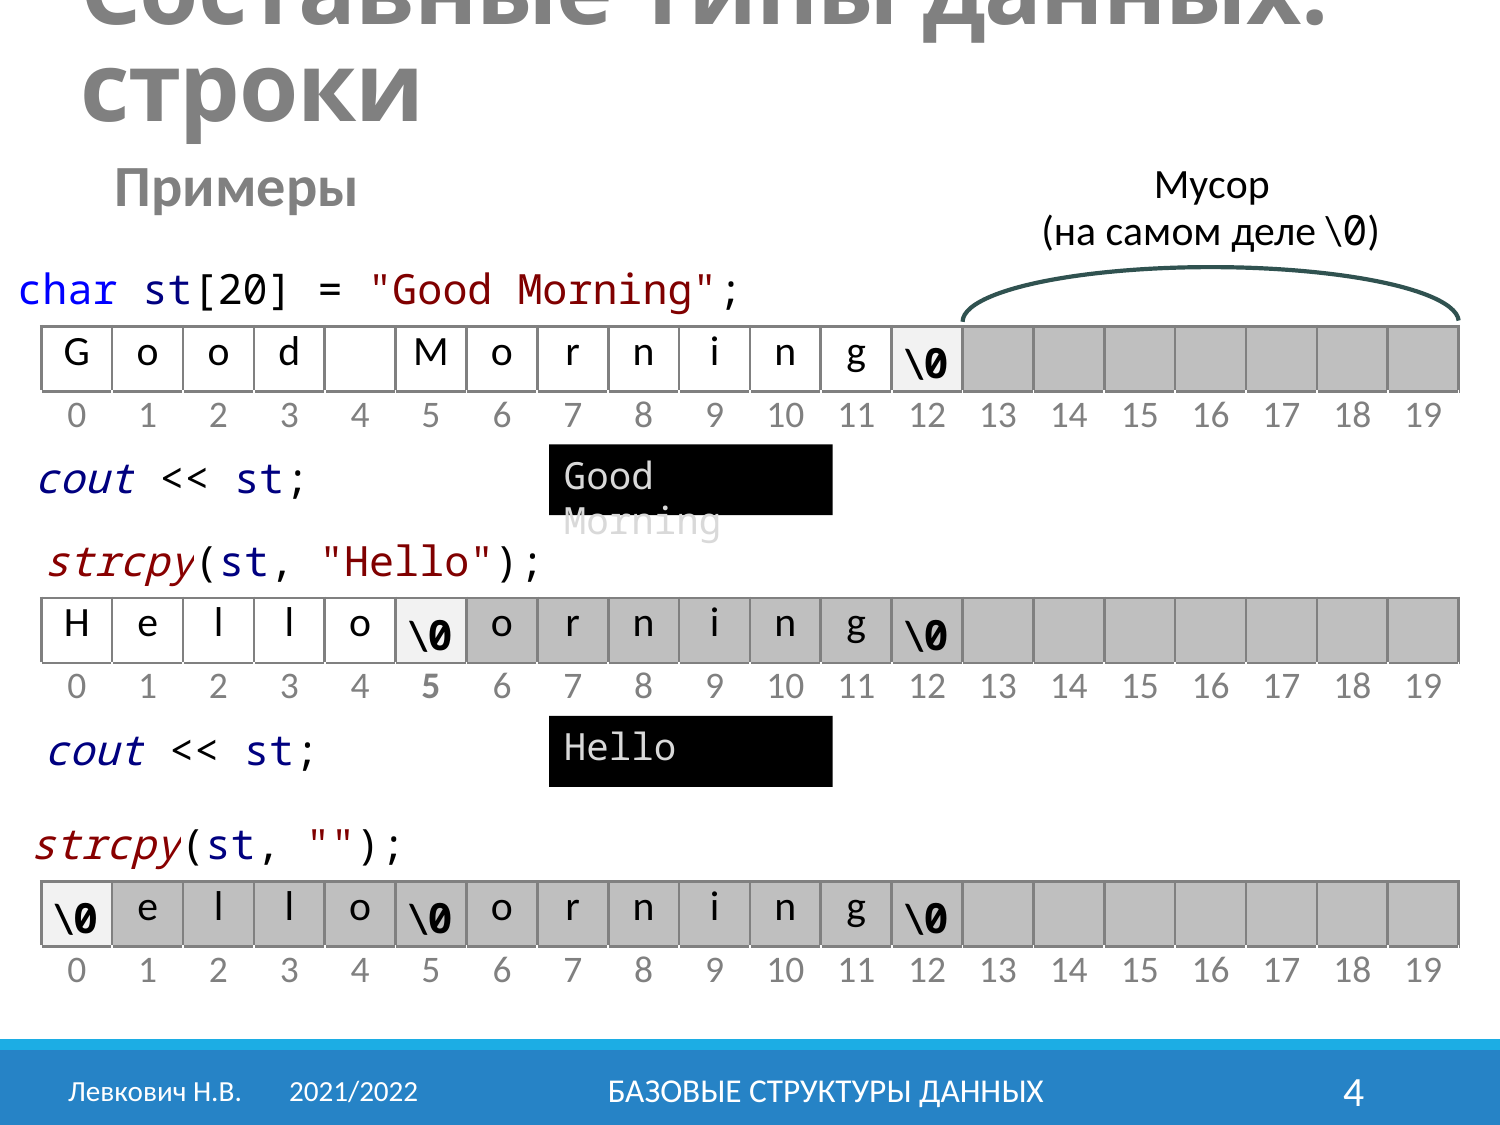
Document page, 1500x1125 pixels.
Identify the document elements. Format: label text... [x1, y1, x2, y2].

table_cell 9 [680, 393, 749, 444]
table_header G [43, 328, 111, 390]
table_header i [680, 883, 749, 945]
table_header d [255, 328, 323, 390]
table_header n [751, 328, 819, 390]
table_header o [468, 883, 536, 945]
table_cell 11 [822, 393, 891, 451]
table_header n [610, 883, 678, 945]
table_header l [184, 883, 253, 945]
table_cell 2 [184, 664, 253, 722]
table_cell 13 [963, 664, 1033, 722]
table_header n [751, 599, 819, 662]
table_header [1035, 328, 1103, 390]
table_header [326, 328, 394, 390]
text_box strcpy(st, ""); [15, 810, 421, 876]
table_header \0 [893, 328, 961, 390]
table_cell 19 [1389, 948, 1458, 1006]
table_header [1176, 883, 1245, 945]
table_header e [113, 883, 182, 945]
table_header \0 [893, 883, 961, 945]
text_box Good Morning [549, 444, 833, 516]
table_header [1176, 328, 1245, 390]
slide_number Левкович Н.В. 2021/2022 [47, 1059, 440, 1120]
table_header g [822, 328, 890, 390]
table_header r [539, 328, 607, 390]
table_header [1389, 328, 1457, 390]
table_cell 19 [1389, 393, 1458, 451]
table_cell 1 [113, 664, 182, 722]
table_header \0 [43, 883, 111, 945]
table_cell 19 [1389, 664, 1458, 722]
table_cell 5 [396, 393, 466, 451]
table_header r [539, 883, 607, 945]
table_cell 12 [893, 948, 962, 1006]
table_cell 14 [1034, 393, 1103, 451]
table_cell 6 [467, 948, 536, 1006]
table_cell 7 [538, 664, 607, 722]
footer Базовые структуры данных [453, 1059, 1199, 1120]
table_cell 3 [255, 948, 324, 1006]
table_cell 12 [893, 664, 962, 722]
table_header [1389, 599, 1457, 662]
table_header n [610, 328, 678, 390]
table_cell 10 [751, 664, 820, 715]
table_cell 14 [1034, 664, 1103, 722]
table_header e [113, 599, 182, 662]
table_cell 17 [1247, 664, 1316, 722]
table_header [1035, 883, 1103, 945]
text_box strcpy(st, "Hello"); [29, 527, 780, 592]
table_cell 18 [1318, 948, 1387, 1006]
table_cell 7 [538, 393, 607, 451]
table_cell 11 [822, 948, 891, 1006]
table_cell 4 [326, 664, 395, 722]
table_cell 2 [184, 393, 253, 444]
table_cell 0 [42, 948, 111, 1006]
table_cell 16 [1176, 948, 1245, 1006]
table_cell 1 [113, 948, 182, 1006]
table_cell 6 [467, 393, 536, 451]
table_header n [610, 599, 678, 662]
text_box Hello [549, 715, 833, 787]
table_cell 5 [396, 948, 466, 1006]
table_cell 7 [538, 948, 607, 1006]
table_cell 13 [963, 393, 1033, 451]
table_header [1318, 328, 1386, 390]
table_cell 4 [326, 948, 395, 1006]
table_cell 6 [467, 664, 536, 722]
table_header l [255, 883, 323, 945]
table_cell 14 [1034, 948, 1103, 1006]
table_cell 15 [1105, 393, 1174, 451]
text_box cout << st; [19, 444, 325, 510]
text_box Составные типы данных: строки [64, 0, 1459, 149]
table_header [1106, 883, 1174, 945]
table_header i [680, 328, 749, 390]
table_header \0 [397, 599, 465, 662]
text_box Мусор [1116, 149, 1317, 196]
table_cell 0 [42, 664, 111, 722]
table_header o [326, 599, 394, 662]
table_header o [468, 599, 536, 662]
table_cell 5 [396, 664, 466, 722]
table_header [964, 328, 1032, 390]
table_header [1389, 883, 1457, 945]
table_header o [326, 883, 394, 945]
table_header [964, 599, 1032, 662]
table_header [1035, 599, 1103, 662]
table_cell 3 [255, 664, 324, 722]
table_cell 10 [751, 948, 820, 1006]
table_header o [113, 328, 182, 390]
table_cell 8 [609, 393, 678, 444]
table_header \0 [893, 599, 961, 662]
table_header [1318, 599, 1386, 662]
table_header [1318, 883, 1386, 945]
table_cell 15 [1105, 948, 1174, 1006]
table_header g [822, 599, 890, 662]
table_header [1247, 599, 1316, 662]
table_header [1247, 328, 1316, 390]
table_cell 16 [1176, 664, 1245, 722]
table_cell 15 [1105, 664, 1174, 722]
table_cell 1 [113, 393, 182, 444]
text_box (на самом деле \0) [998, 196, 1424, 262]
table_header [964, 883, 1032, 945]
table_header r [539, 599, 607, 662]
table_cell 2 [184, 948, 253, 1006]
table_cell 11 [822, 664, 891, 722]
table_header [1247, 883, 1316, 945]
table_header [1106, 599, 1174, 662]
table_header l [255, 599, 323, 662]
table_cell 8 [609, 664, 678, 715]
table_header n [751, 883, 819, 945]
text_box Примеры [100, 148, 1459, 227]
table_cell 4 [326, 393, 395, 451]
table_cell 17 [1247, 393, 1316, 451]
table_header H [43, 599, 111, 662]
text_box cout << st; [29, 716, 549, 781]
table_cell 10 [751, 393, 820, 444]
table_cell 9 [680, 664, 749, 715]
table_header [1176, 599, 1245, 662]
table_cell 12 [893, 393, 962, 451]
table_cell 13 [963, 948, 1033, 1006]
table_cell 9 [680, 948, 749, 1006]
table_header o [184, 328, 253, 390]
table_cell 18 [1318, 393, 1387, 451]
table_cell 8 [609, 948, 678, 1006]
table_header \0 [397, 883, 465, 945]
table_header [1106, 328, 1174, 390]
table_header o [468, 328, 536, 390]
slide_number 4 [1218, 1059, 1380, 1120]
table_cell 3 [255, 393, 324, 444]
table_header l [184, 599, 253, 662]
text_box [961, 266, 1460, 322]
table_header M [397, 328, 465, 390]
table_header g [822, 883, 890, 945]
table_cell 18 [1318, 664, 1387, 722]
table_cell 16 [1176, 393, 1245, 451]
table_cell 0 [42, 393, 111, 444]
text_box char st[20] = "Good Morning"; [2, 255, 758, 321]
table_header i [680, 599, 749, 662]
table_cell 17 [1247, 948, 1316, 1006]
